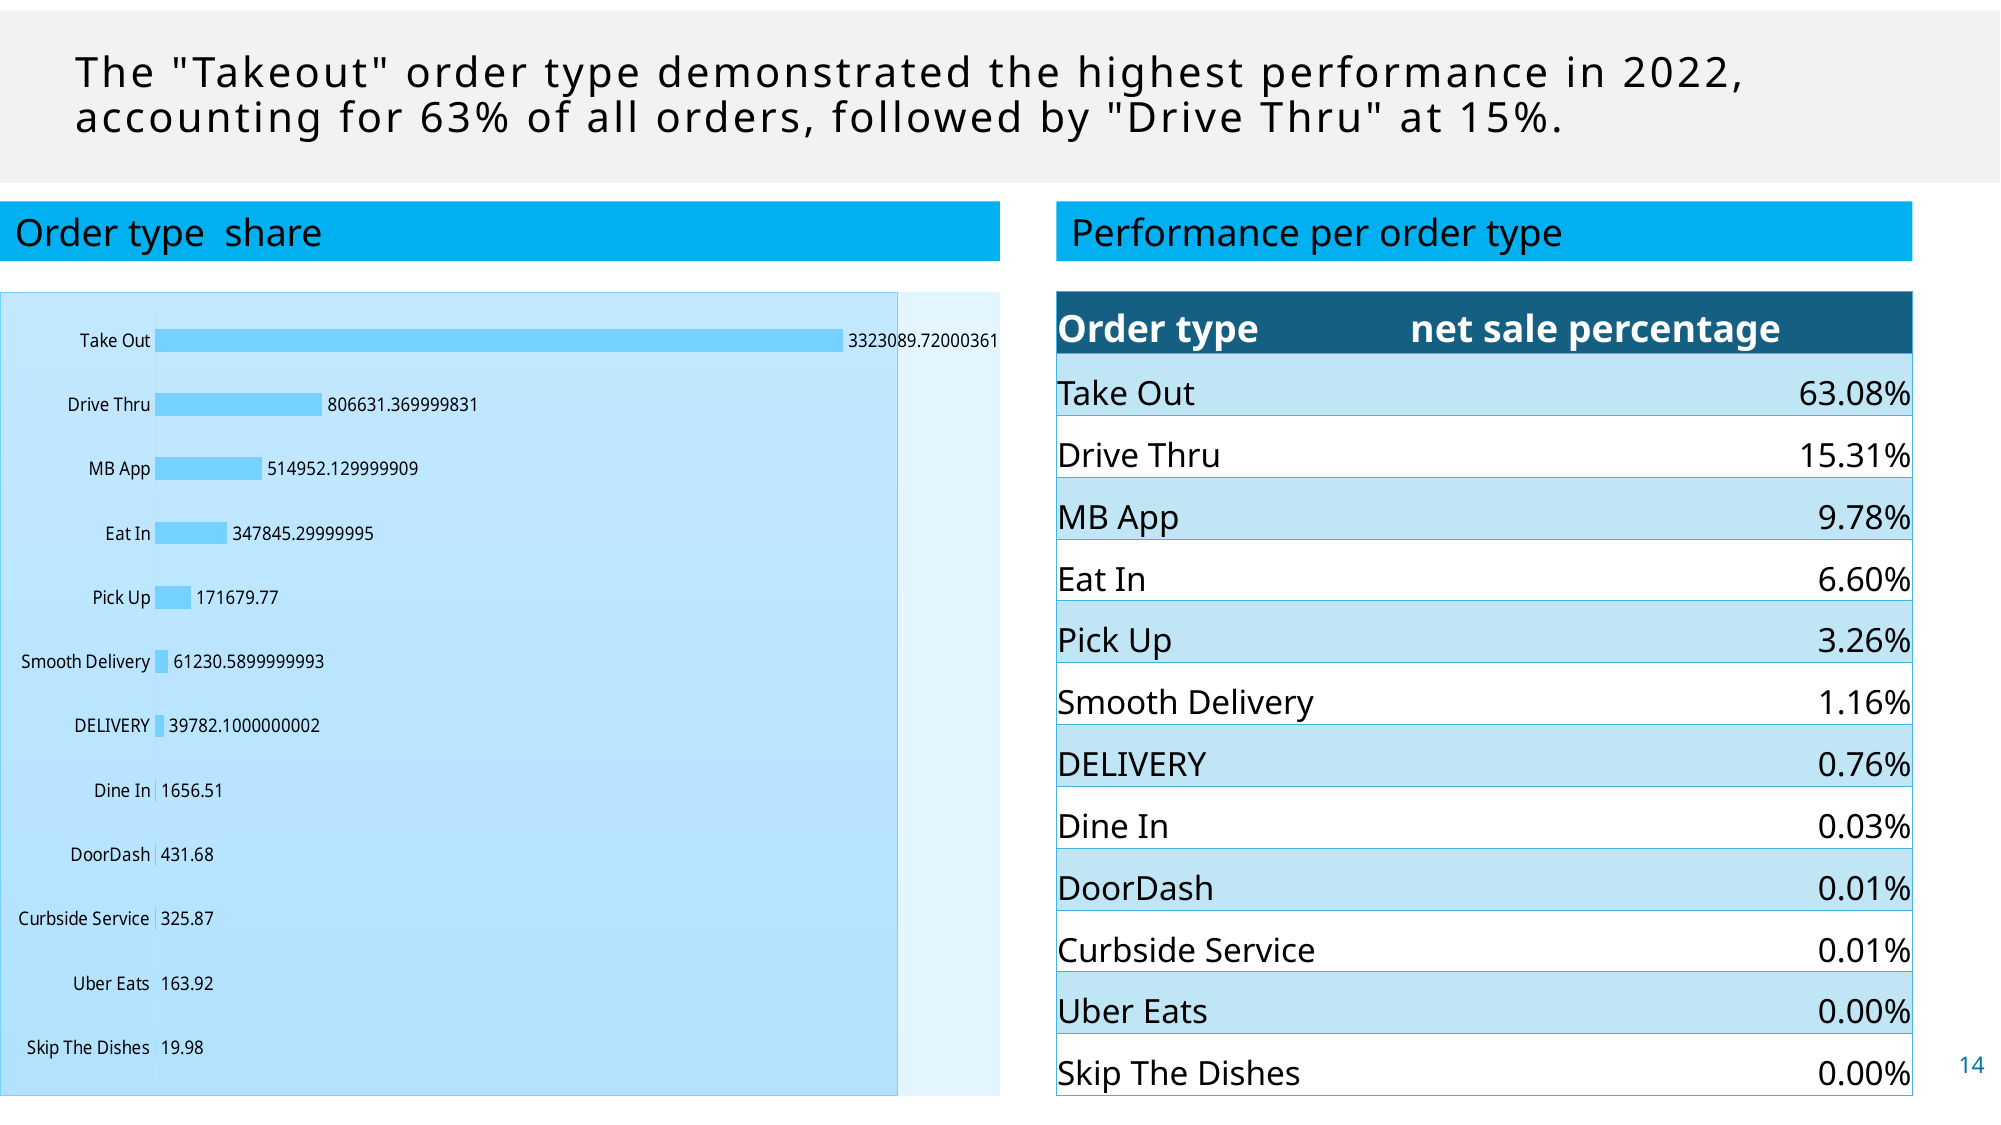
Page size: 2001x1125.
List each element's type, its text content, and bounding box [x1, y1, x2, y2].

table_cell DELIVERY [1057, 725, 1409, 786]
table_cell 0.76% [1409, 725, 1912, 786]
table_cell 0.01% [1409, 849, 1912, 910]
table_cell Skip The Dishes [1057, 1034, 1409, 1095]
table_cell Eat In [1057, 540, 1409, 600]
table_header net sale percentage [1409, 292, 1912, 353]
table_cell 0.00% [1409, 972, 1912, 1033]
table_cell 0.01% [1409, 911, 1912, 971]
table_cell 6.60% [1409, 540, 1912, 600]
text_box 14 [1913, 1036, 2000, 1096]
table_cell Pick Up [1057, 601, 1409, 662]
table_cell 1.16% [1409, 663, 1912, 724]
table_cell Uber Eats [1057, 972, 1409, 1033]
table_cell Drive Thru [1057, 416, 1409, 477]
chart [0, 291, 1000, 1097]
table_cell Curbside Service [1057, 911, 1409, 971]
table_cell 0.03% [1409, 787, 1912, 848]
table_cell MB App [1057, 478, 1409, 539]
table_cell 9.78% [1409, 478, 1912, 539]
table_cell DoorDash [1057, 849, 1409, 910]
table_cell 3.26% [1409, 601, 1912, 662]
title The "Takeout" order type demonstrated the highest performance in 2022, accounting for 63% of all orders, followed by "Drive Thru" at 15%. [0, 10, 2000, 183]
table_cell Take Out [1057, 354, 1409, 415]
table_cell 15.31% [1409, 416, 1912, 477]
text_box Order type share [0, 201, 1000, 262]
text_box Performance per order type [1056, 201, 1913, 262]
table_cell 0.00% [1409, 1034, 1912, 1095]
table_cell Dine In [1057, 787, 1409, 848]
table_header Order type [1057, 292, 1409, 353]
table_cell Smooth Delivery [1057, 663, 1409, 724]
table_cell 63.08% [1409, 354, 1912, 415]
